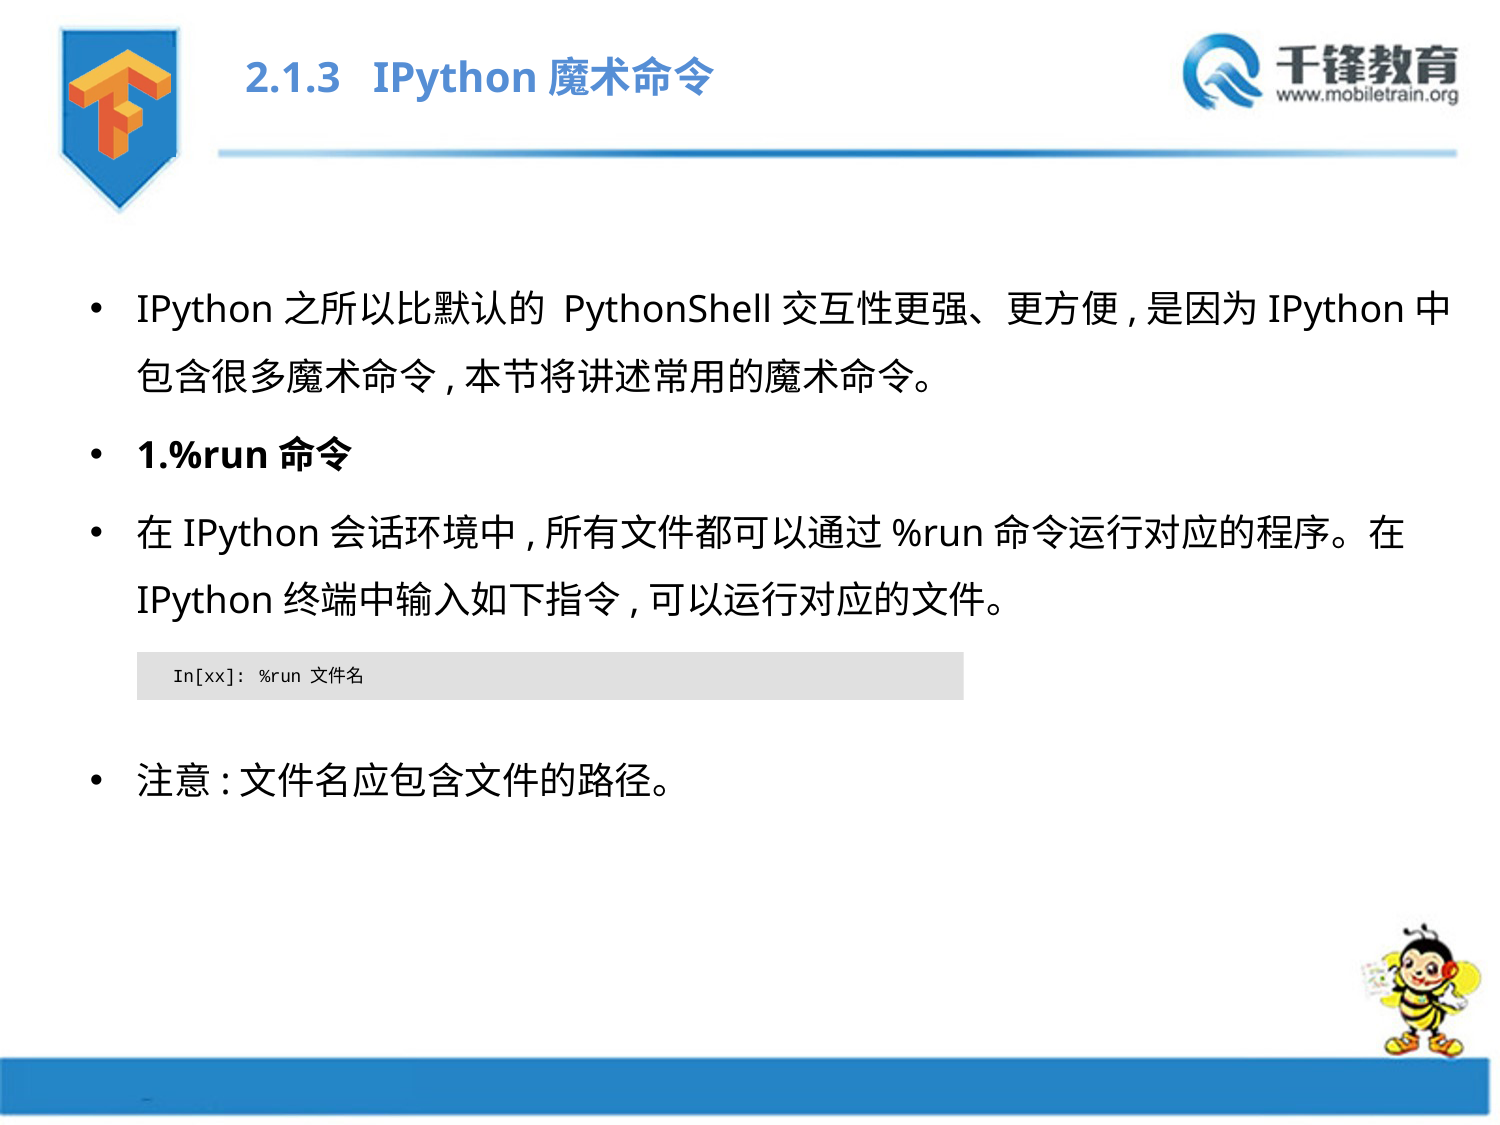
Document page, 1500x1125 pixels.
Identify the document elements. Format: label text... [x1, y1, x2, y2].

text_box IPython之所以比默认的 PythonShell交互性更强、更方便,是因为IPython中包含很多魔术命令,本节将讲述常用的魔术命令。 1.%run命令 在IPython会话环境中,所有文件都可以通过%run命令运行对应的程序。在IPython终端中输入如下指令,可以运行对应的文件。 [0, 255, 1496, 629]
picture [0, 0, 1500, 1125]
text_box 注意:文件名应包含文件的路径。 [0, 726, 1496, 810]
text_box 2.1.3 IPython魔术命令 [230, 29, 1069, 122]
